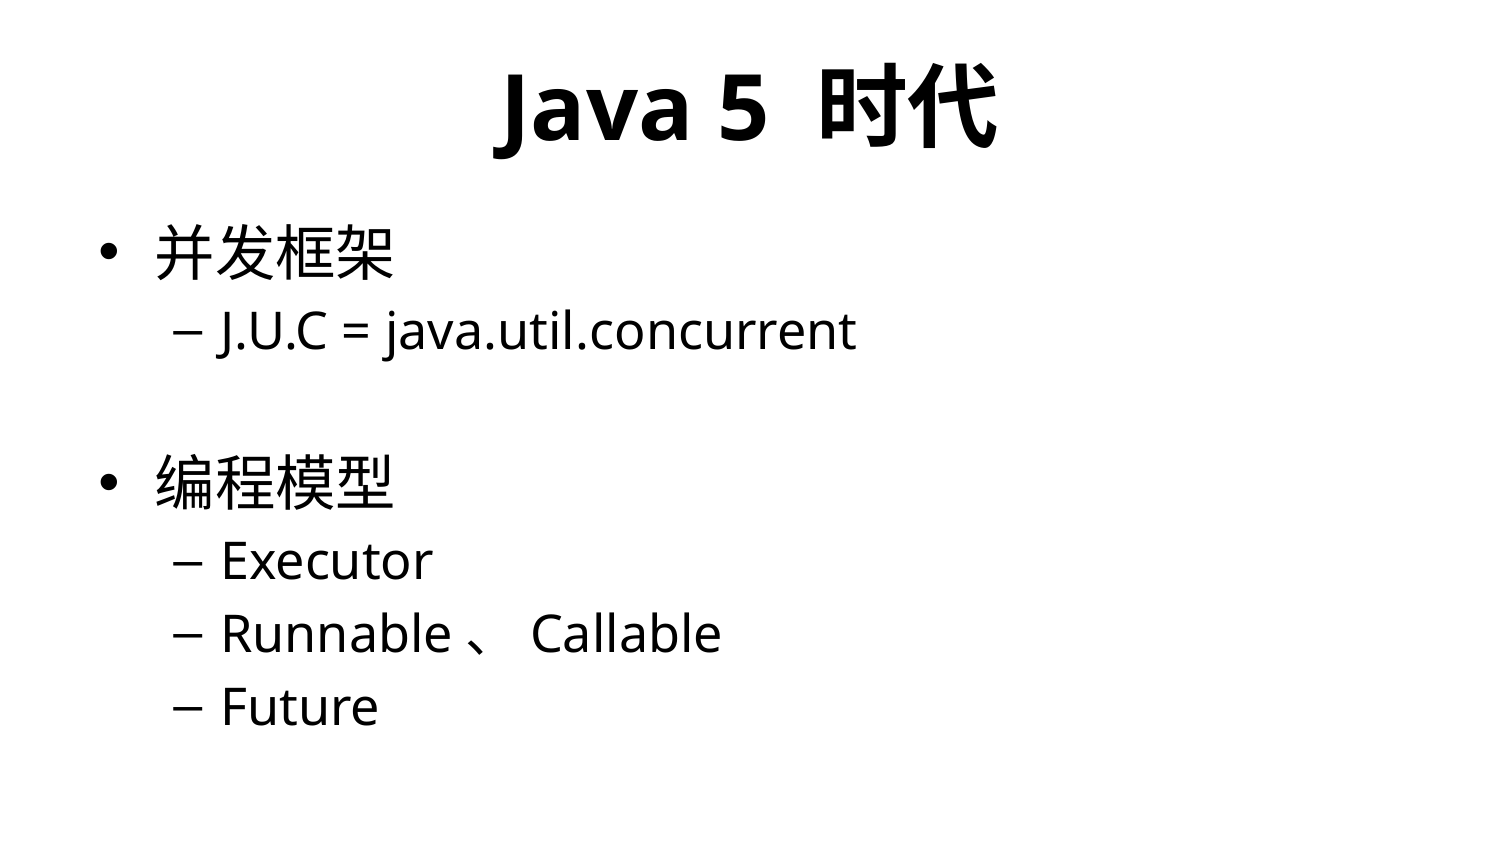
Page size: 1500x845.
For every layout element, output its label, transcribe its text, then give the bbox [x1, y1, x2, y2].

list 并发框架 J.U.C = java.util.concurrent 编程模型 Executor Runnable、Callable Future [83, 207, 1415, 812]
title Java 5 时代 [75, 33, 1425, 175]
